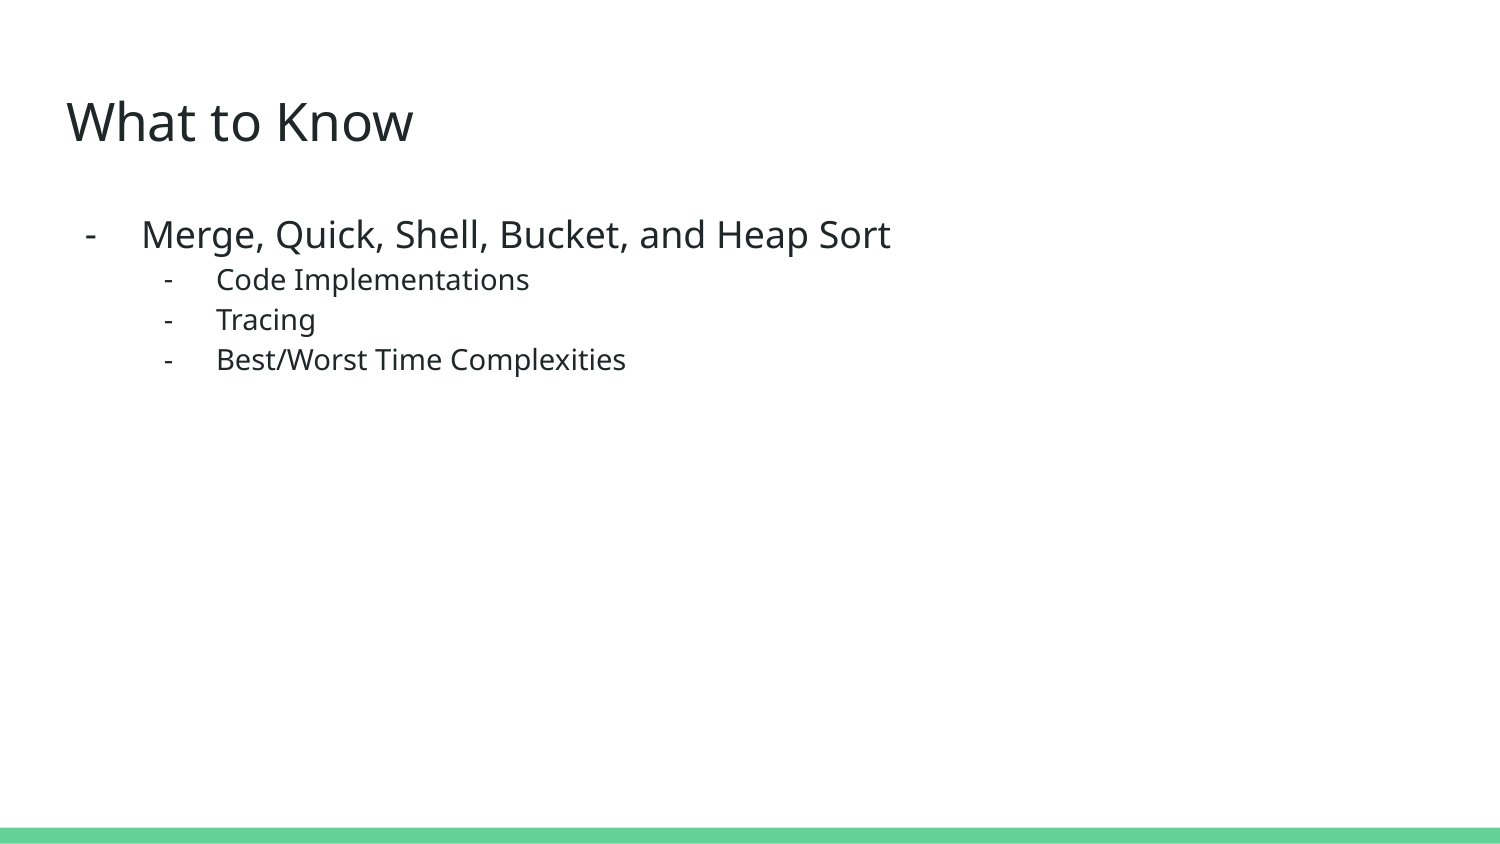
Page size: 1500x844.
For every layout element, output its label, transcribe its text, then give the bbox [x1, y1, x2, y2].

list Merge, Quick, Shell, Bucket, and Heap Sort Code Implementations Tracing Best/Worst Time Complexities [51, 189, 1449, 750]
title What to Know [51, 72, 1449, 167]
